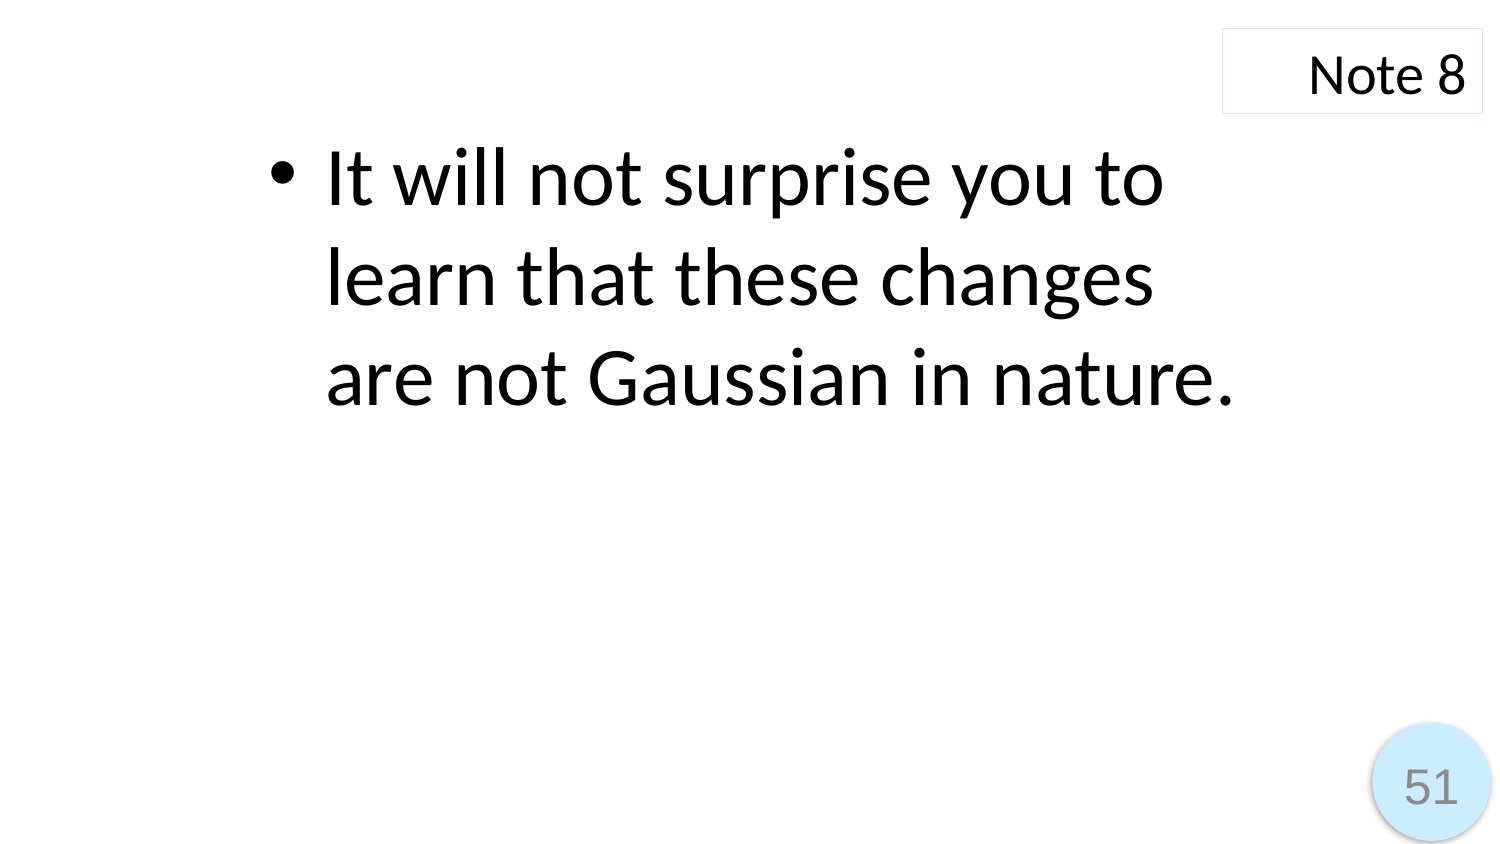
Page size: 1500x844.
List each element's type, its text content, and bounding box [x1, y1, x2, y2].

slide_number 51 [1372, 762, 1491, 807]
list It will not surprise you to learn that these changes are not Gaussian in nature. [253, 114, 1258, 786]
text_box Note 8 [1222, 28, 1483, 114]
